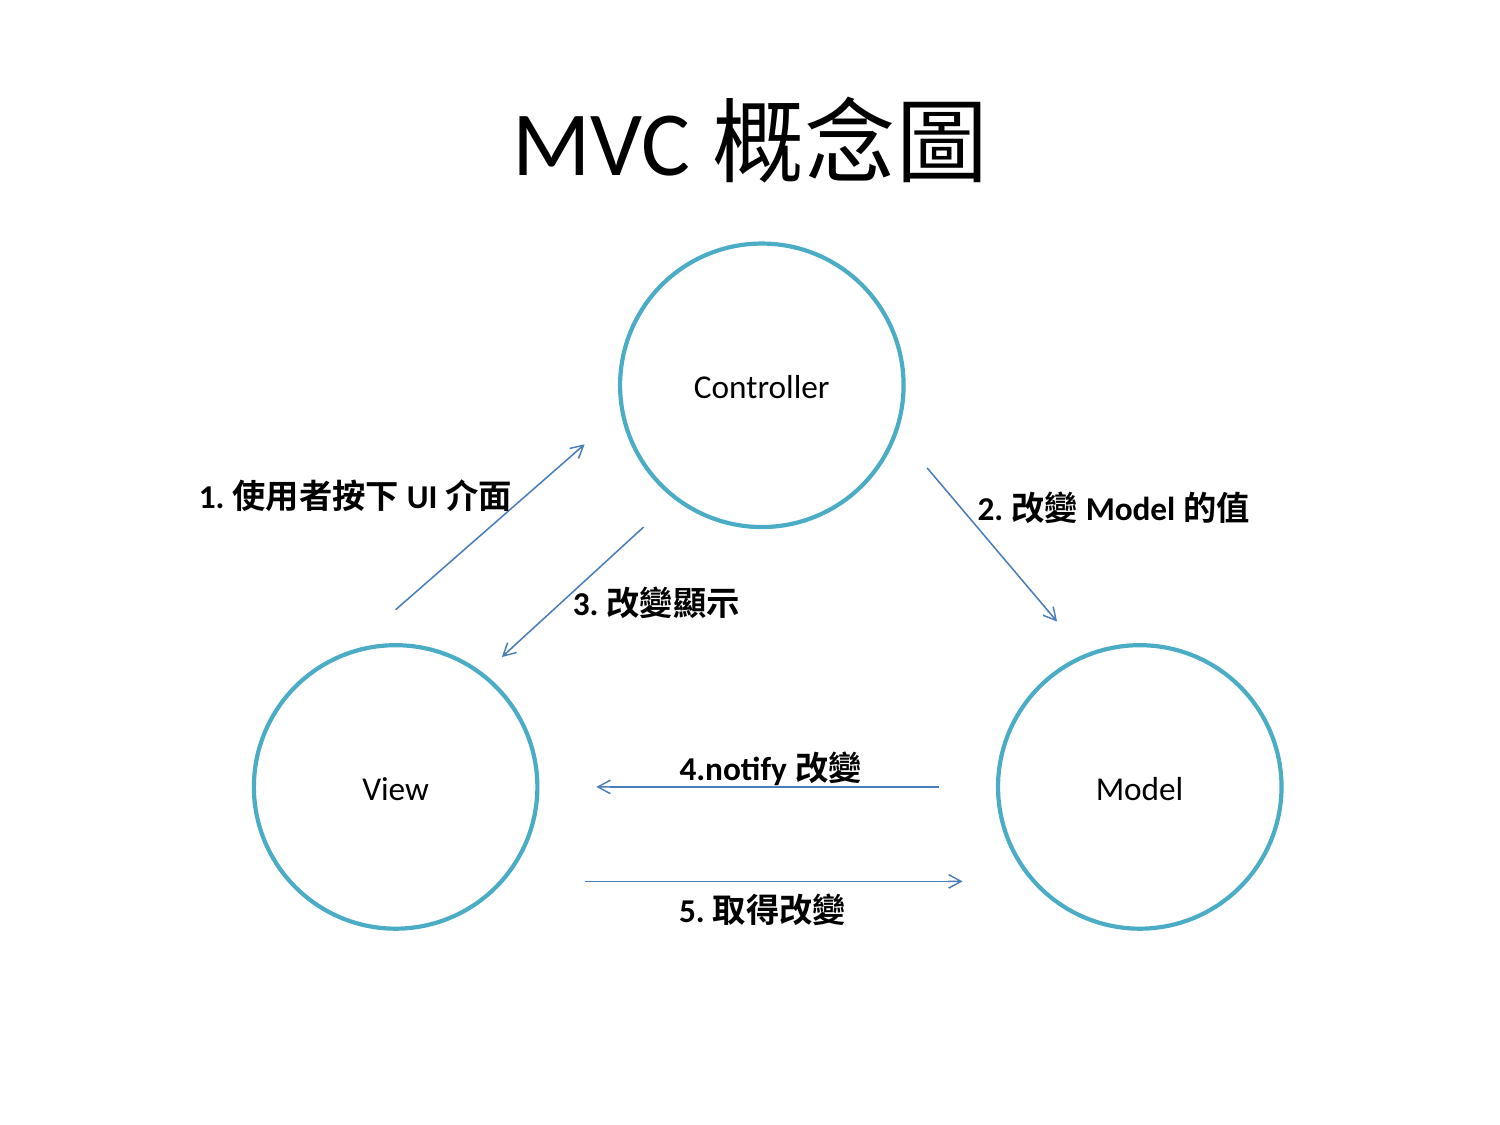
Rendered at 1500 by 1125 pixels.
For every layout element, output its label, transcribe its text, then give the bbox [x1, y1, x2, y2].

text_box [395, 444, 585, 610]
text_box 1.使用者按下UI介面 [184, 467, 390, 523]
text_box Controller [617, 241, 906, 530]
text_box 2.改變Model的值 [1063, 479, 1265, 535]
text_box View [251, 643, 540, 931]
title MVC概念圖 [75, 45, 1425, 233]
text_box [501, 526, 644, 658]
text_box 3.改變顯示 [648, 574, 755, 629]
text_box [926, 467, 1058, 622]
text_box 5.取得改變 [664, 890, 861, 937]
text_box 4.notify改變 [664, 739, 877, 786]
text_box Model [995, 643, 1284, 931]
